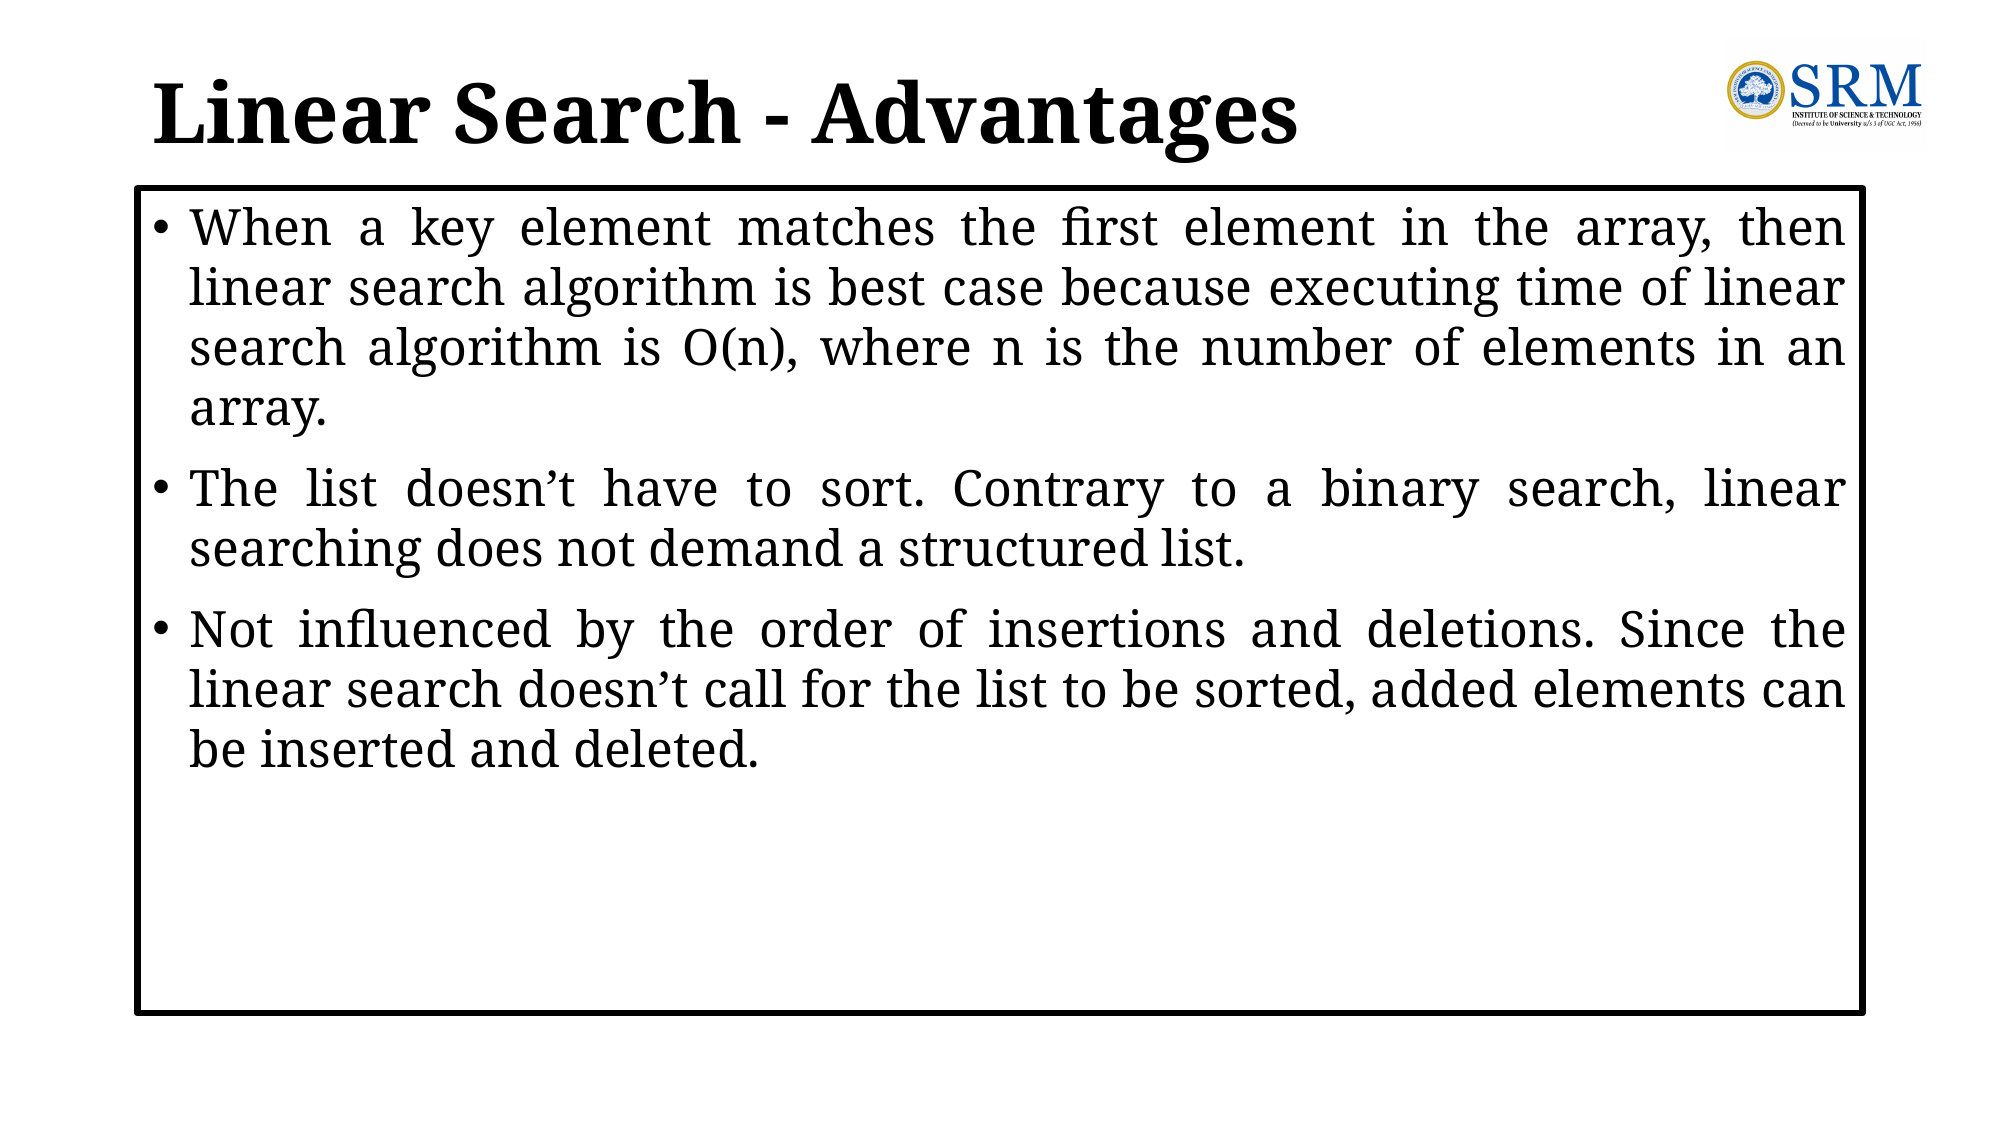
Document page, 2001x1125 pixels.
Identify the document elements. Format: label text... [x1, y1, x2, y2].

title Linear Search - Advantages [137, 59, 1863, 174]
list When a key element matches the first element in the array, then linear search algorithm is best case because executing time of linear search algorithm is O(n), where n is the number of elements in an array. The list doesn’t have to sort. Contrary to a binary search, linear searching does not demand a structured list. Not influenced by the order of insertions and deletions. Since the linear search doesn’t call for the list to be sorted, added elements can be inserted and deleted. [137, 188, 1863, 1014]
picture [1723, 37, 1926, 151]
